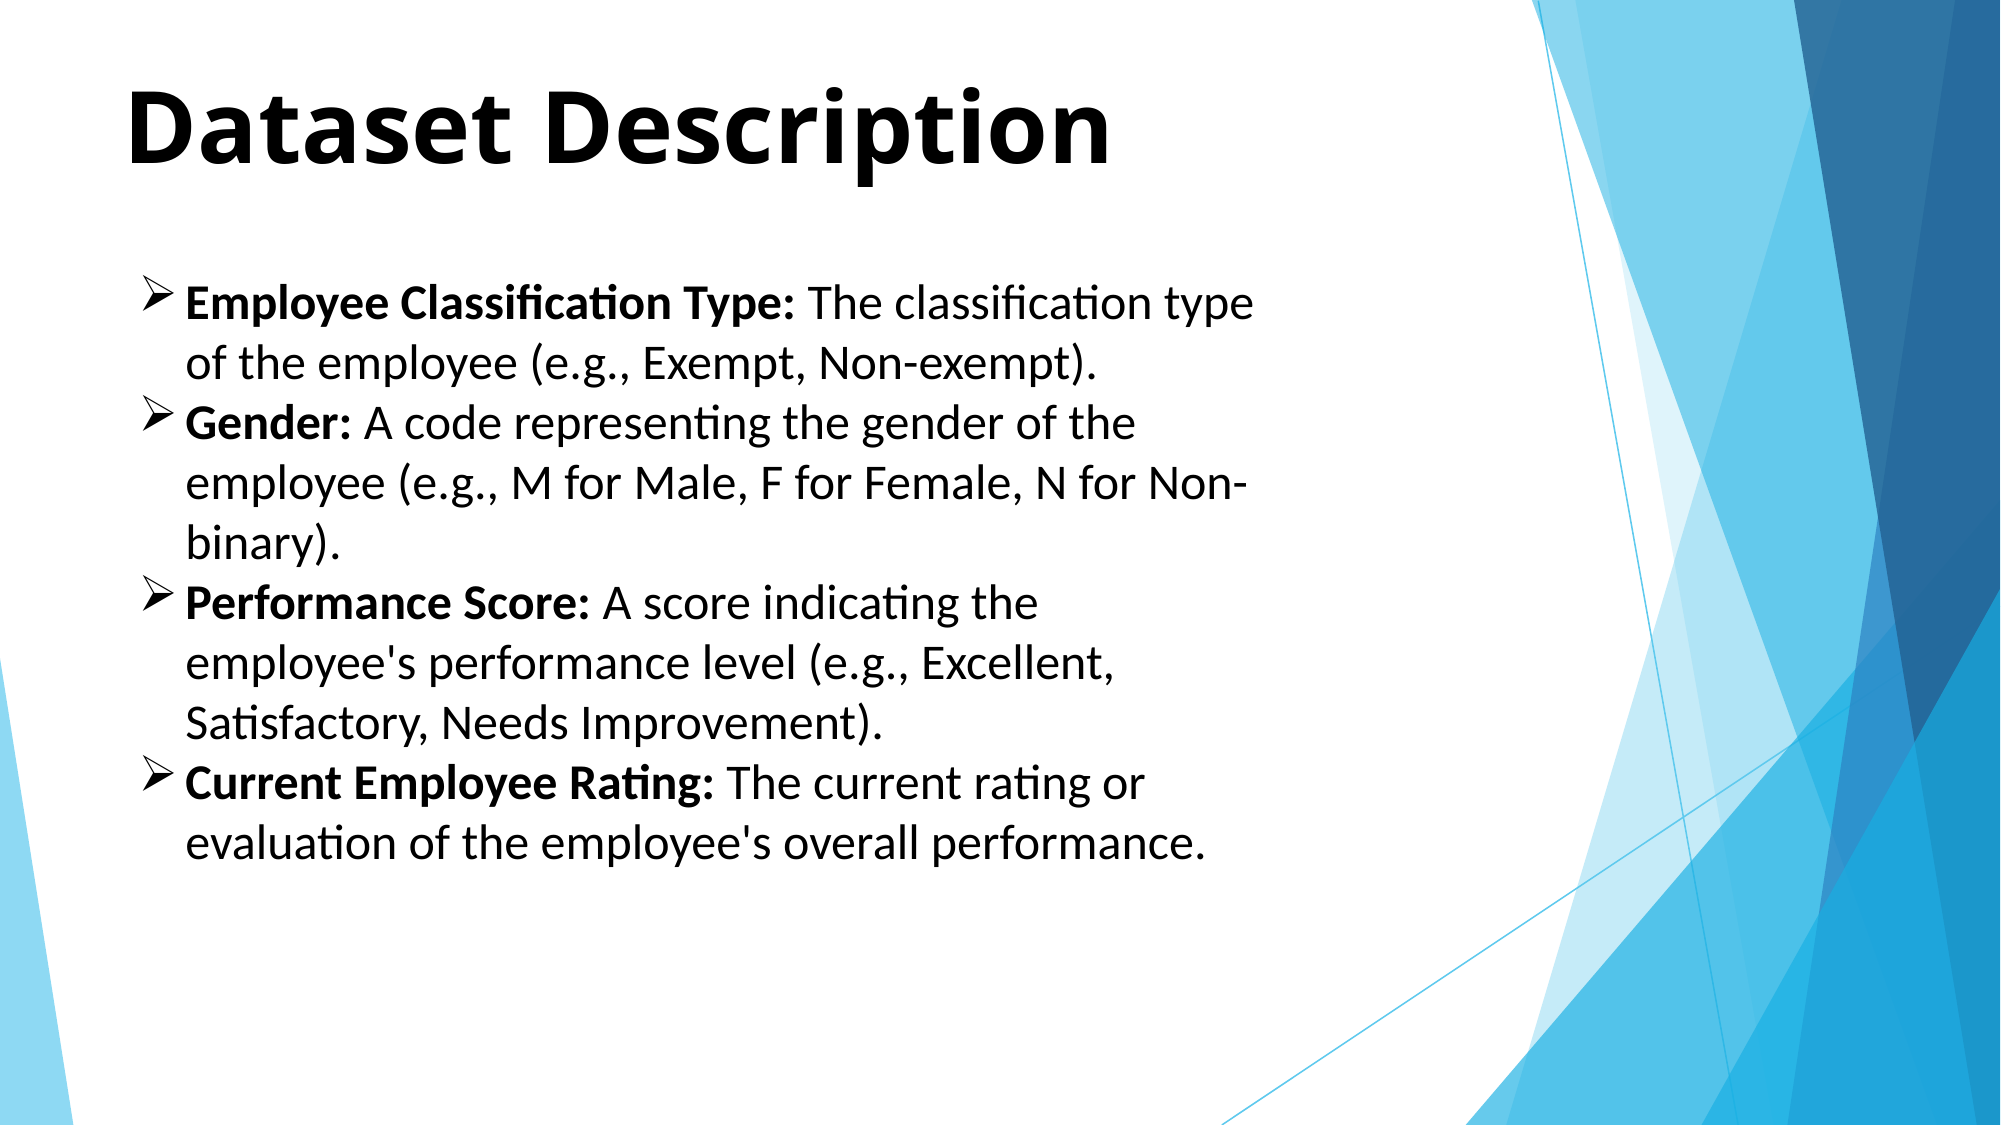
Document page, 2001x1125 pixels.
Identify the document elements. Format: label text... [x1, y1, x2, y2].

title Dataset Description [123, 63, 1877, 172]
text_box Employee Classification Type: The classification type of the employee (e.g., Exempt, Non-exempt). Gender: A code representing the gender of the employee (e.g., M for Male, F for Female, N for Non-binary). Performance Score: A score indicating the employee's performance level (e.g., Excellent, Satisfactory, Needs Improvement). Current Employee Rating: The current rating or evaluation of the employee's overall performance. [123, 262, 1275, 998]
